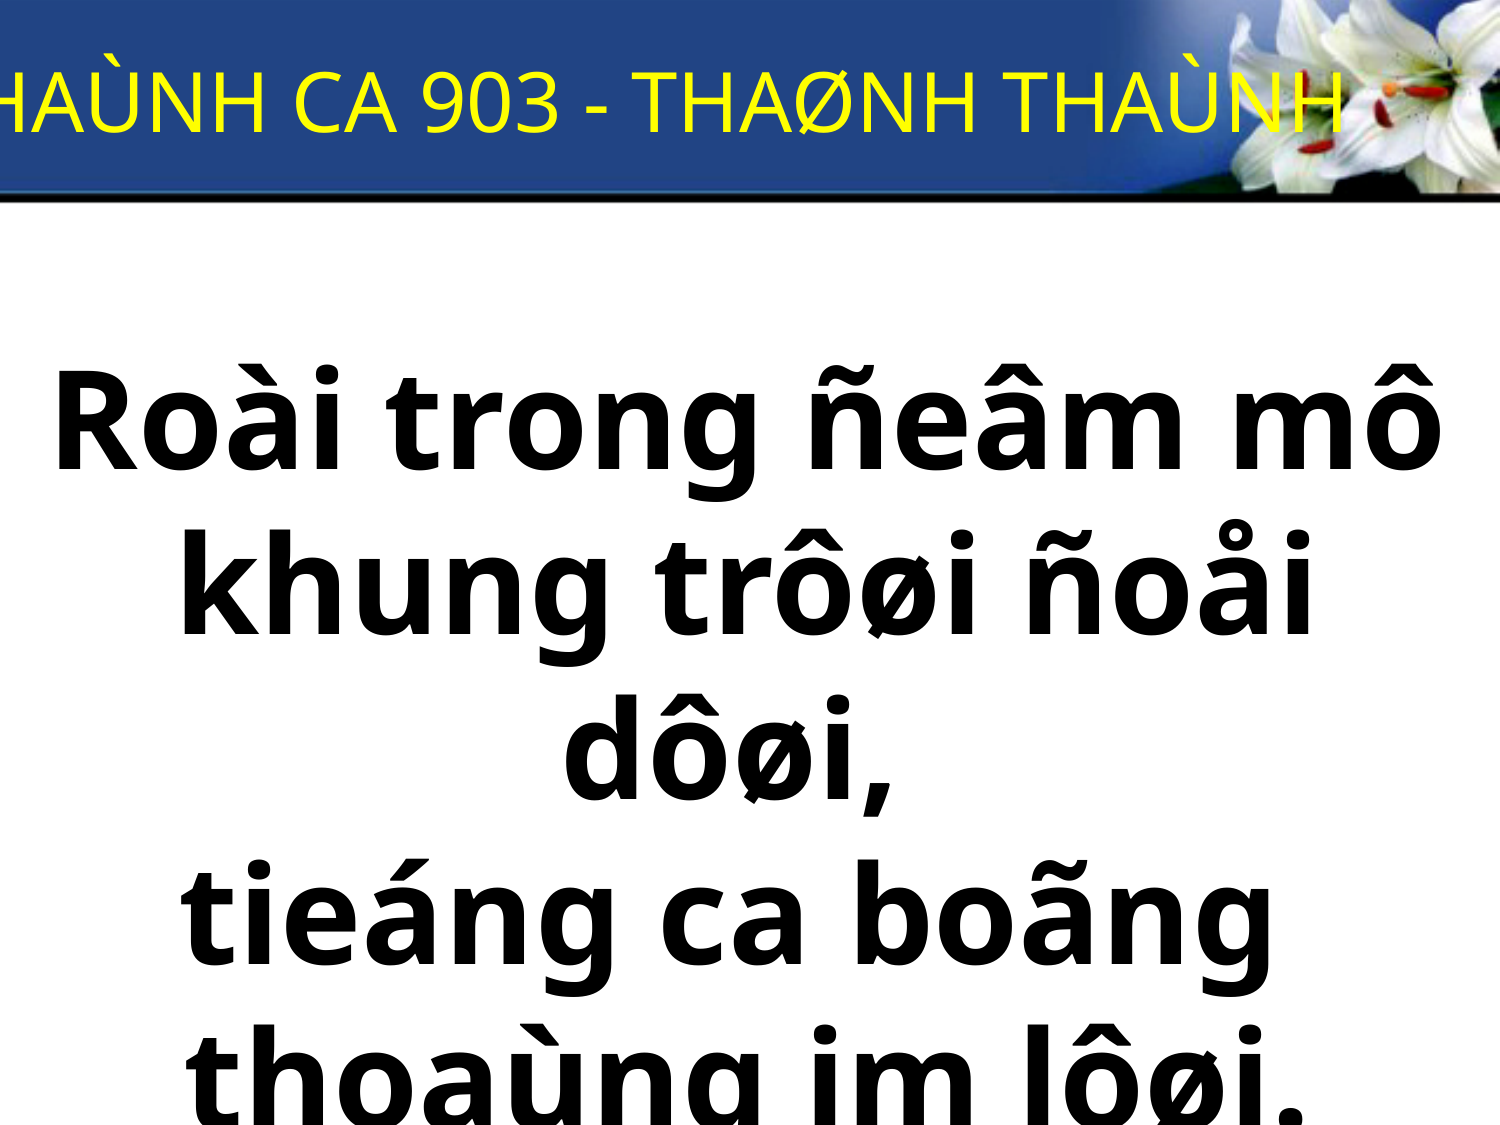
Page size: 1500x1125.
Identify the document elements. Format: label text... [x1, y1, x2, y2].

text_box Roài trong ñeâm mô khung trôøi ñoåi dôøi, tieáng ca boãng thoaùng im lôøi. [0, 324, 1498, 1125]
text_box THAÙNH CA 903 - THAØNH THAÙNH [0, 41, 1366, 157]
picture [0, 0, 1500, 1125]
